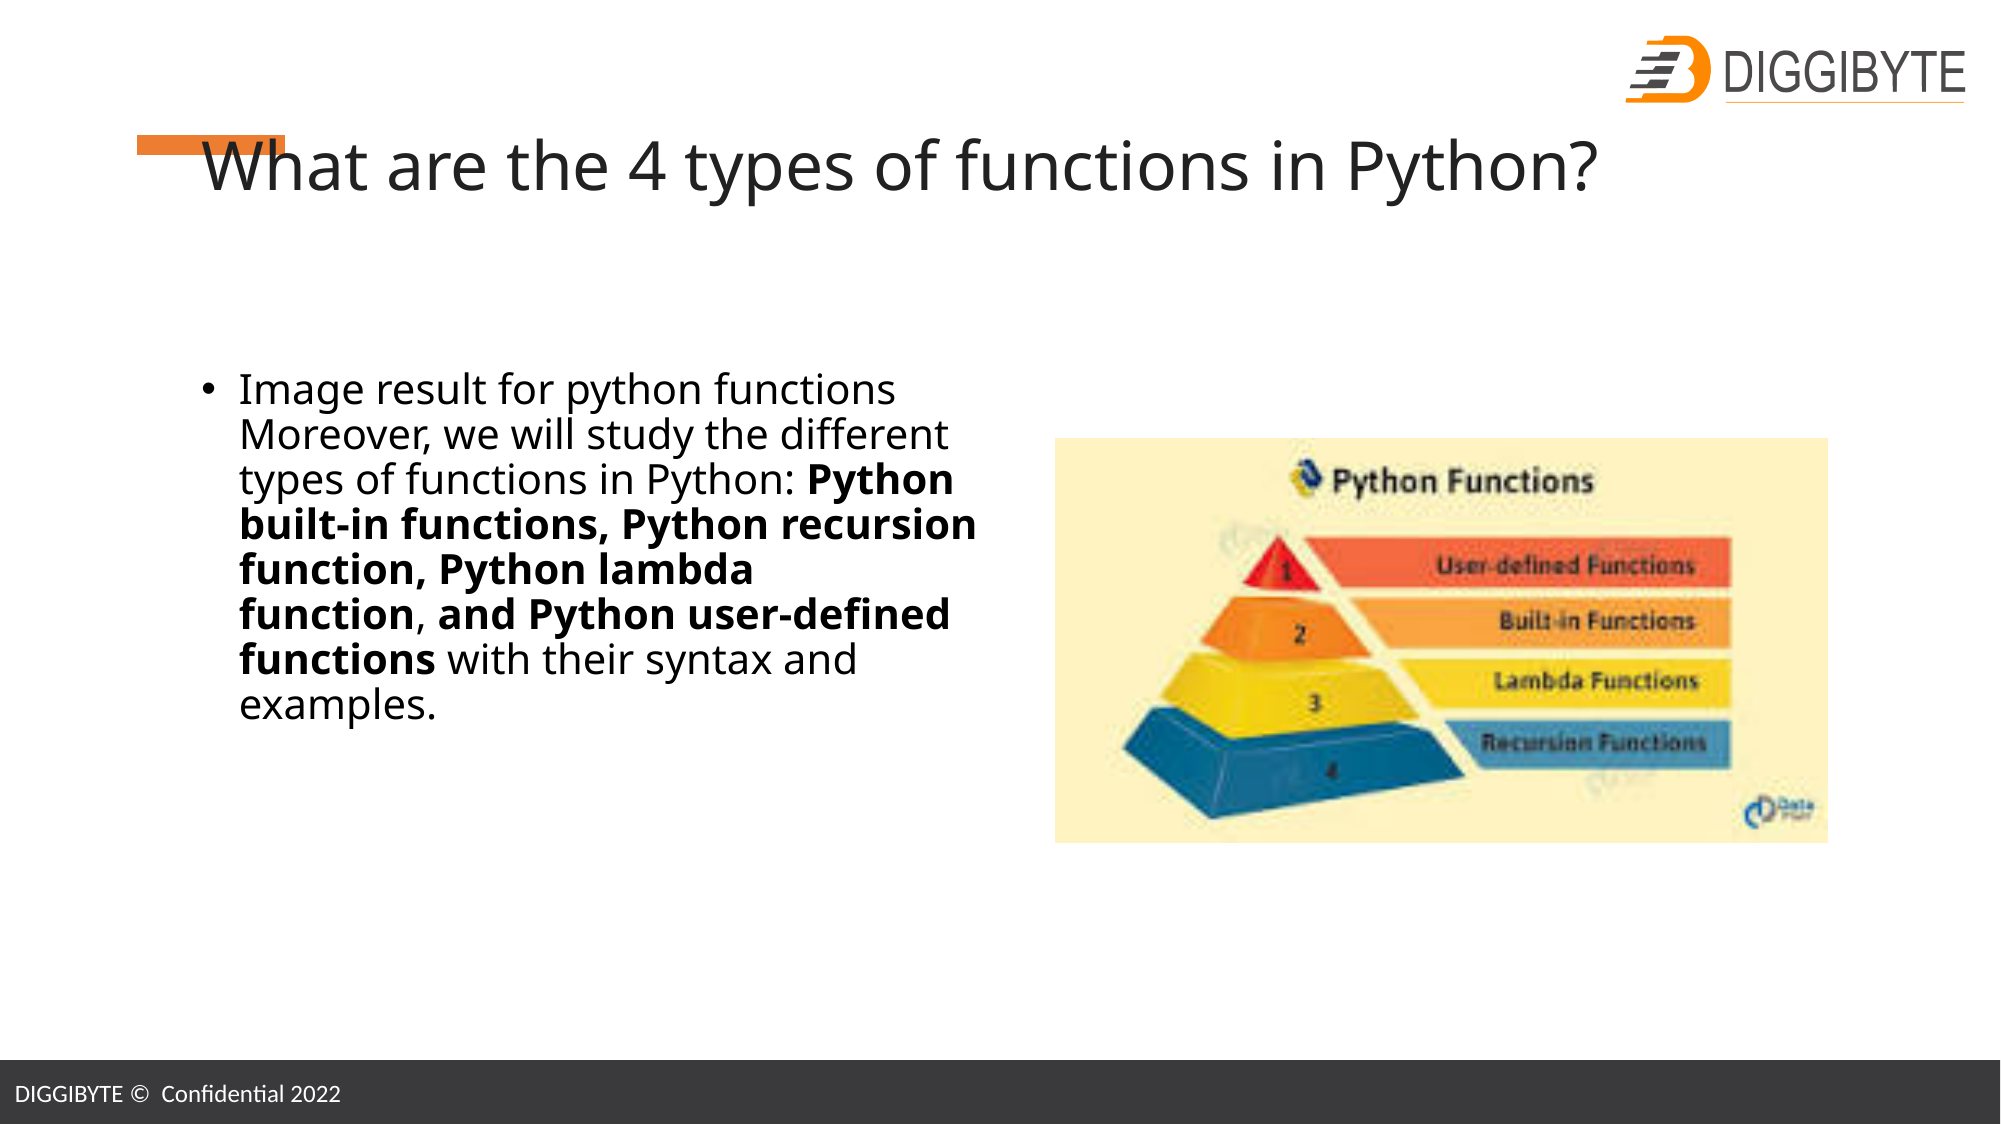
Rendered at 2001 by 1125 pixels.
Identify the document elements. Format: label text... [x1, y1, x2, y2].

picture [1055, 438, 1828, 843]
list Image result for python functions Moreover, we will study the different types of functions in Python: Python built-in functions, Python recursion function, Python lambda function, and Python user-defined functions with their syntax and examples. [186, 360, 1000, 1004]
title What are the 4 types of functions in Python? [186, 99, 1728, 319]
picture [1594, 0, 1986, 180]
